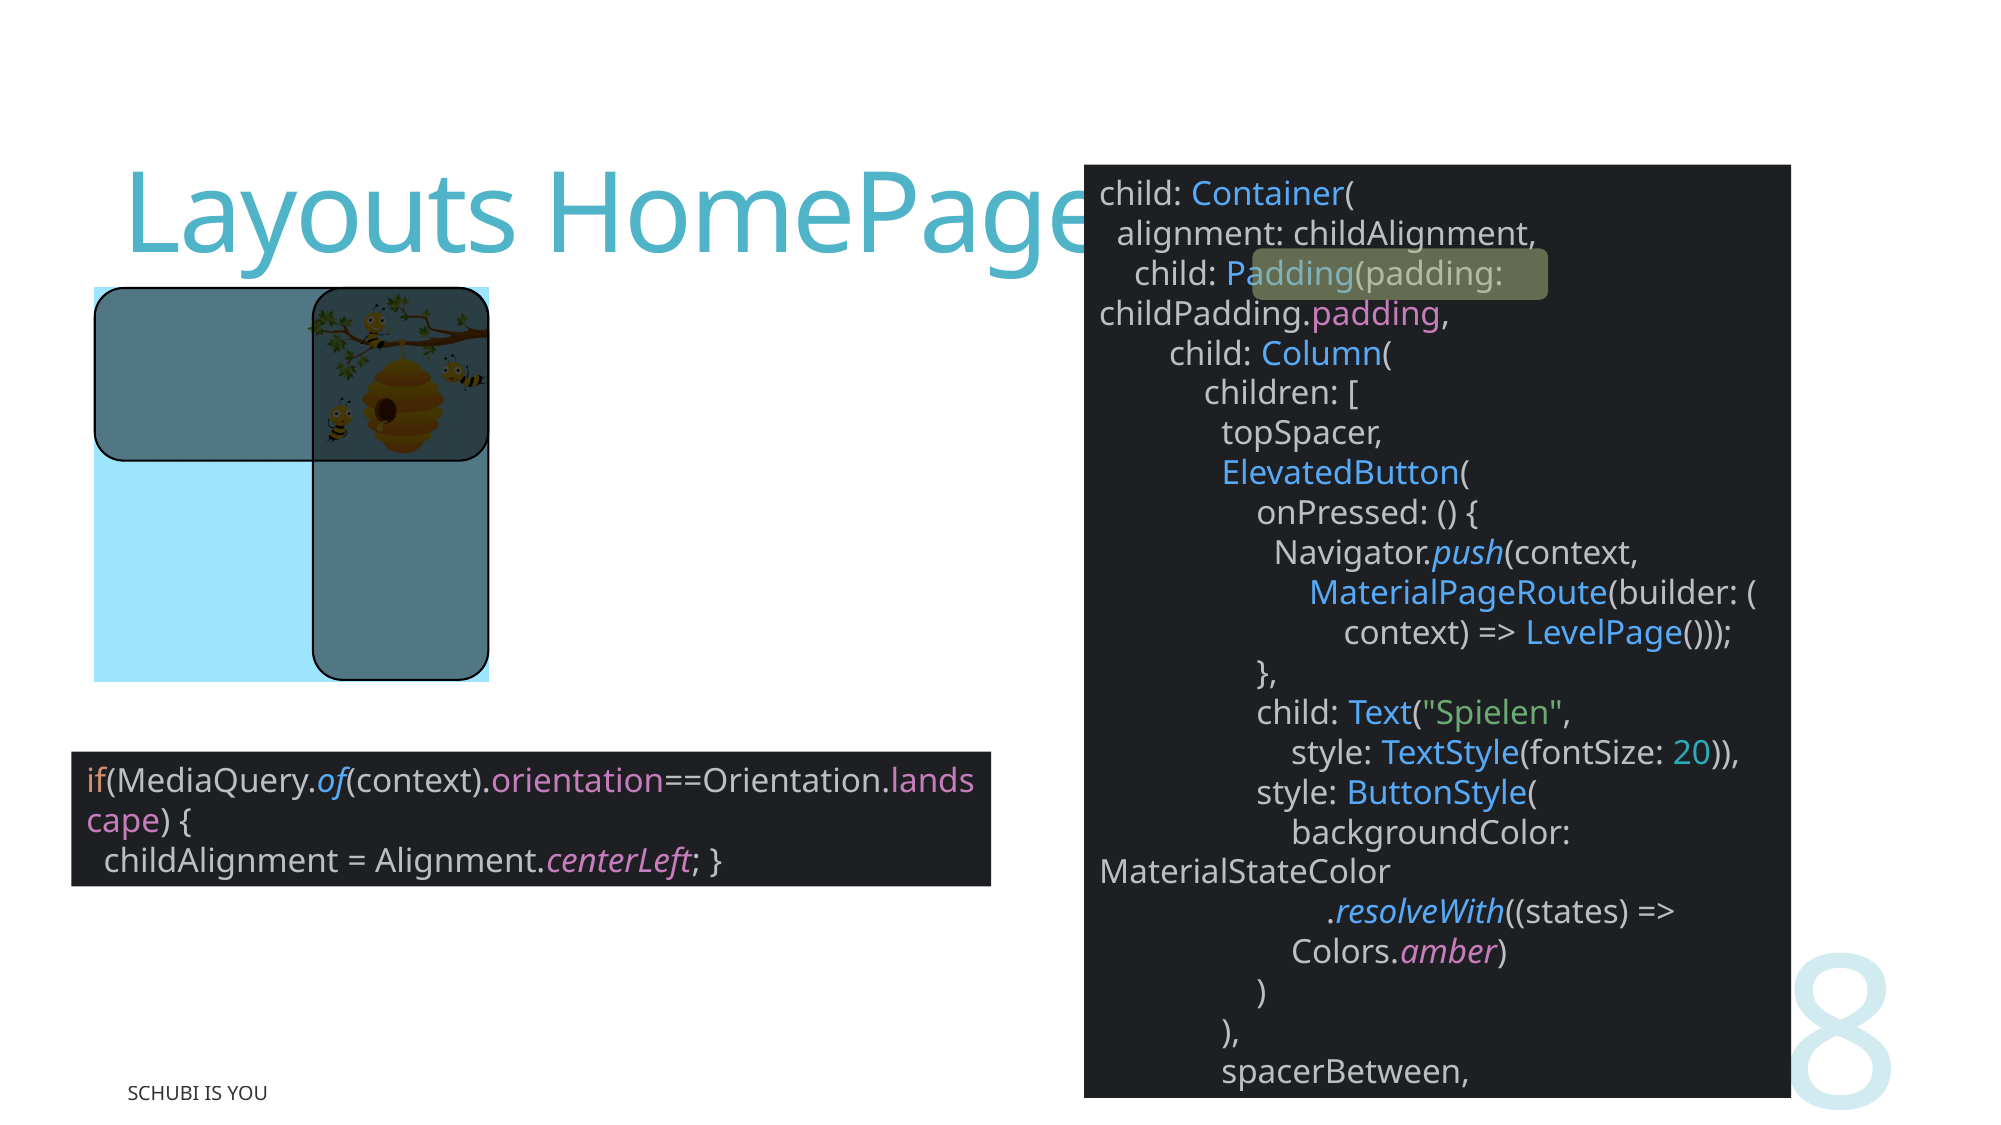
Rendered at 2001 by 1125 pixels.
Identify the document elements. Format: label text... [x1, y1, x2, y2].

footer Schubi Is You [112, 1075, 938, 1113]
text_box [1252, 248, 1549, 300]
text_box if(MediaQuery.of(context).orientation==Orientation.landscape) { childAlignment = Alignment.centerLeft; } [71, 751, 992, 887]
slide_number 8 [1437, 963, 1918, 1125]
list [94, 287, 489, 682]
title Layouts HomePage [107, 81, 1875, 354]
list child: Container( alignment: childAlignment, child: Padding(padding: childPadding.padding, child: Column( children: [ topSpacer, ElevatedButton( onPressed: () { Navigator.push(context, MaterialPageRoute(builder: ( context) => LevelPage())); }, child: Text("Spielen", style: TextStyle(fontSize: 20)), style: ButtonStyle( backgroundColor: MaterialStateColor .resolveWith((states) => Colors.amber) ) ), spacerBetween, [1084, 164, 1792, 1098]
